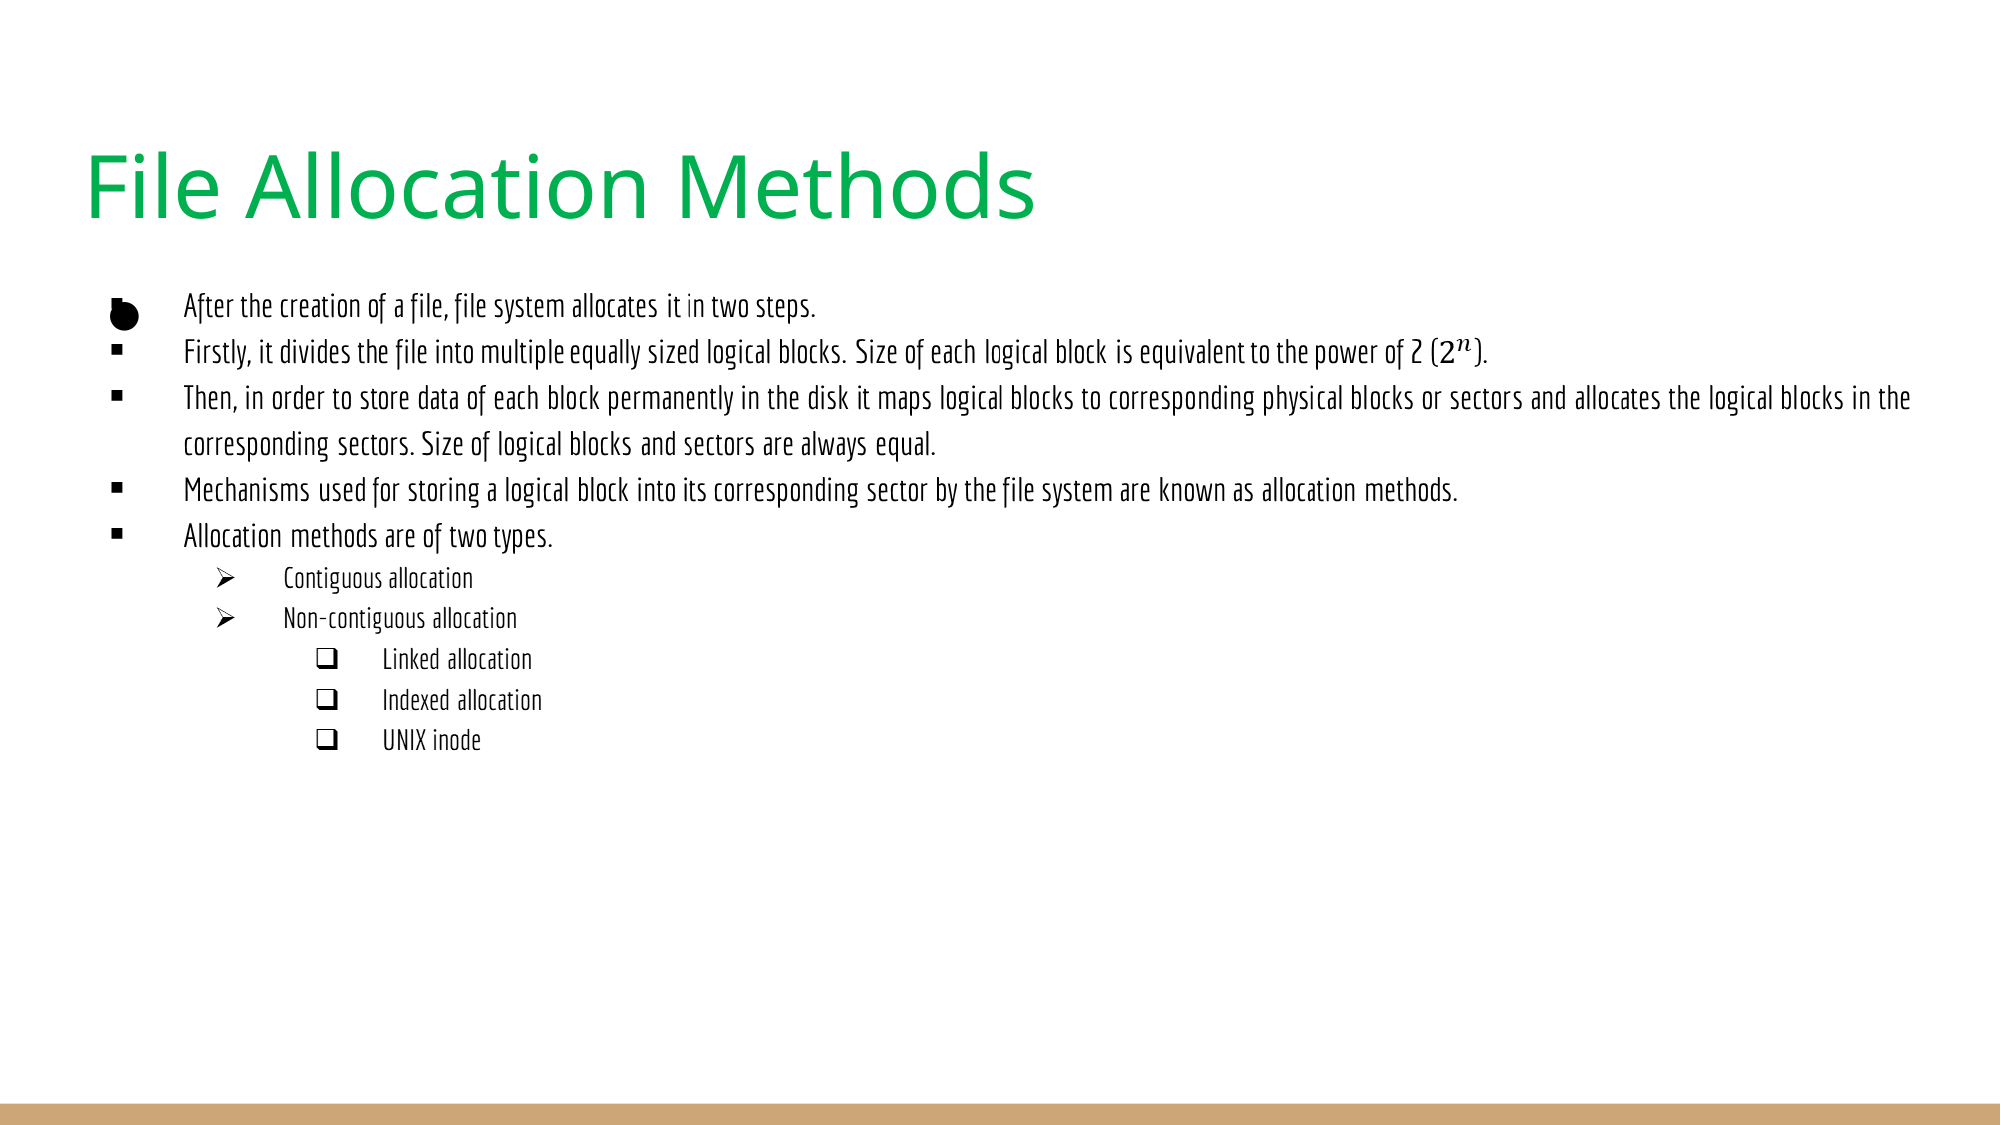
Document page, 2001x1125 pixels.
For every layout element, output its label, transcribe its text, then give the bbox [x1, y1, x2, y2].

title File Allocation Methods [68, 69, 1932, 251]
list [68, 267, 1932, 1104]
